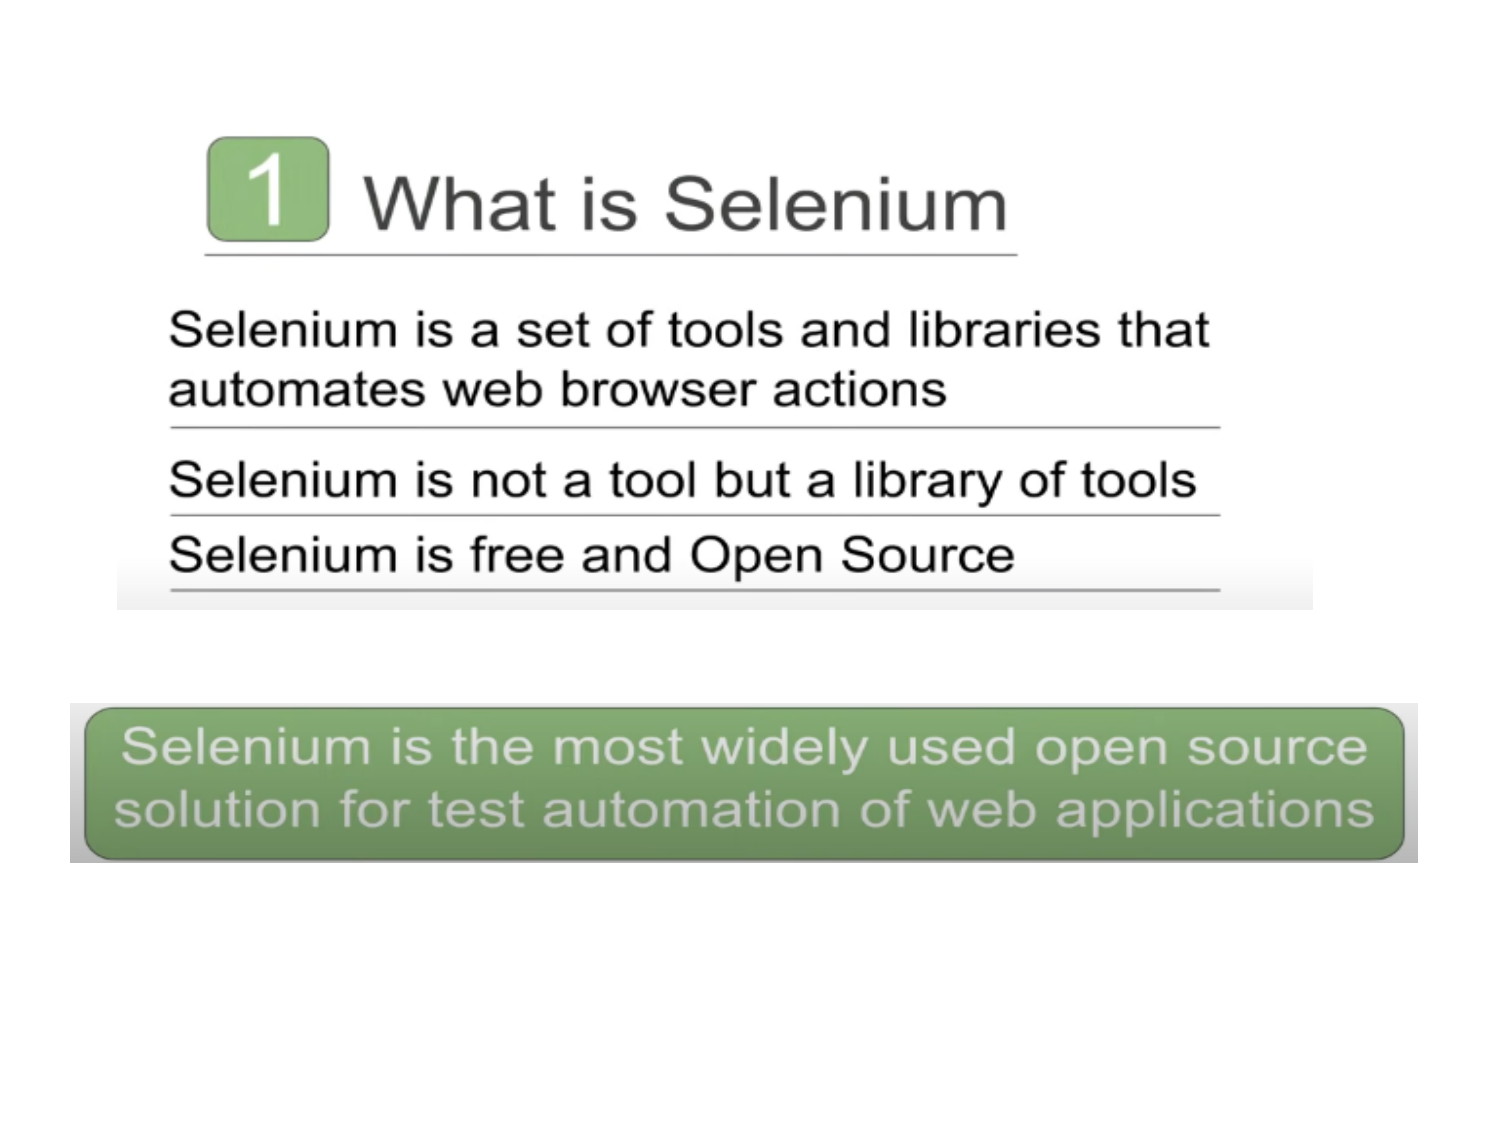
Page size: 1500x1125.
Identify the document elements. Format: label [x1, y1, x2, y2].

picture [116, 105, 1313, 610]
picture [70, 702, 1419, 863]
